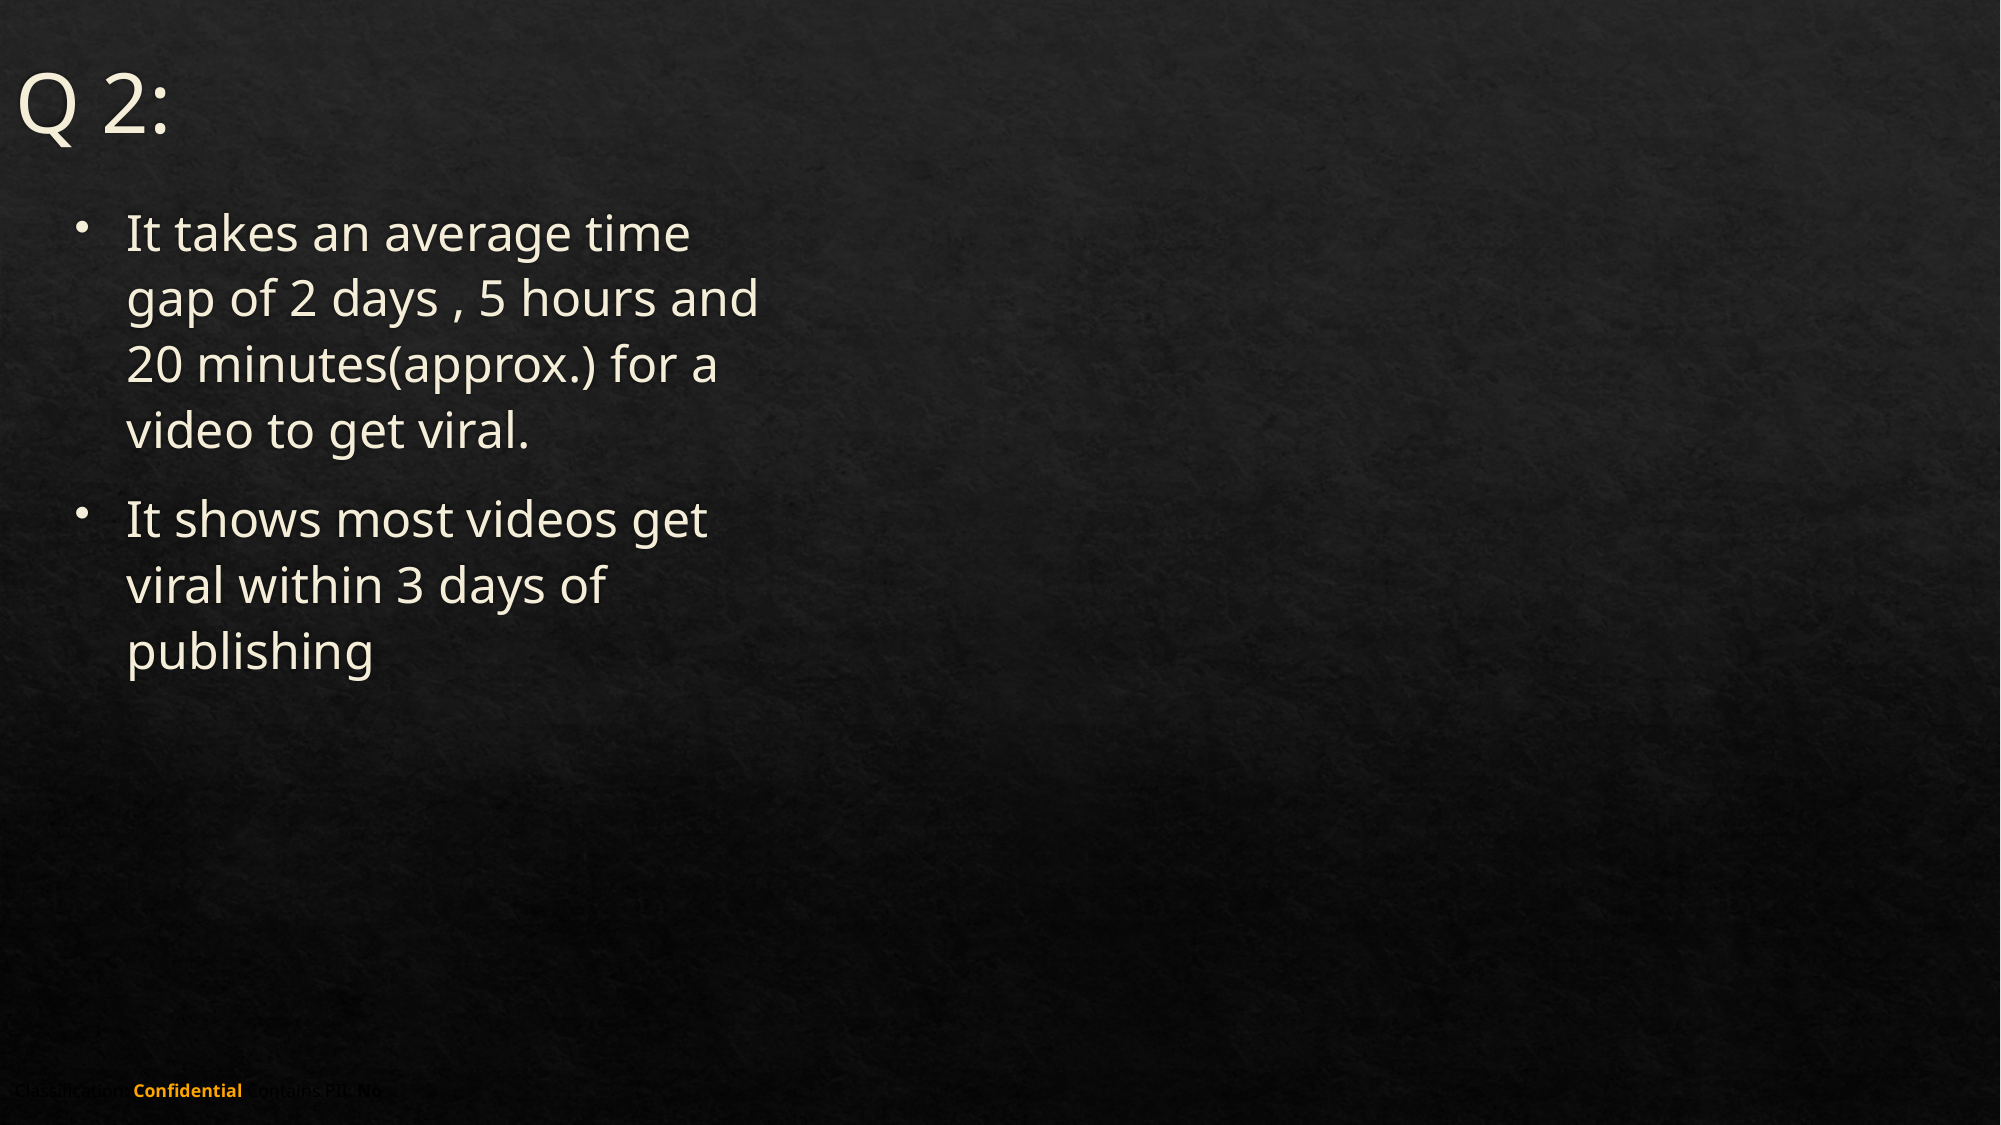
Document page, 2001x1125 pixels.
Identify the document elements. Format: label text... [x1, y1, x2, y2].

title Q 2: [0, 0, 745, 160]
list It takes an average time gap of 2 days , 5 hours and 20 minutes(approx.) for a video to get viral. It shows most videos get viral within 3 days of publishing [55, 187, 778, 854]
